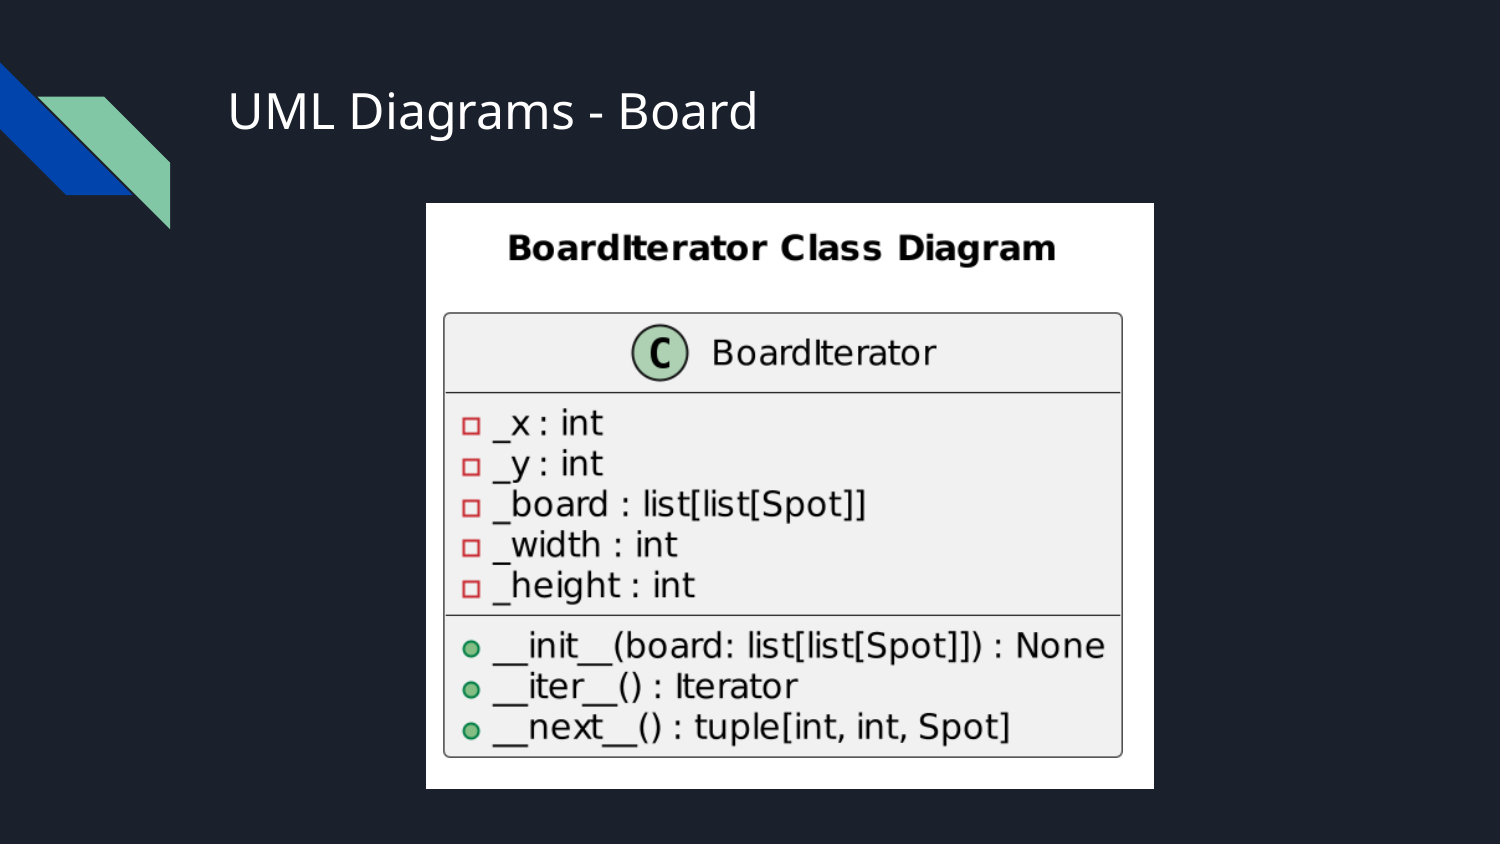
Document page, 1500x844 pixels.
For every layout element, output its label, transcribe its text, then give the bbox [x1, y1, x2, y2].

title UML Diagrams - Board [212, 64, 1368, 215]
picture [426, 203, 1155, 789]
